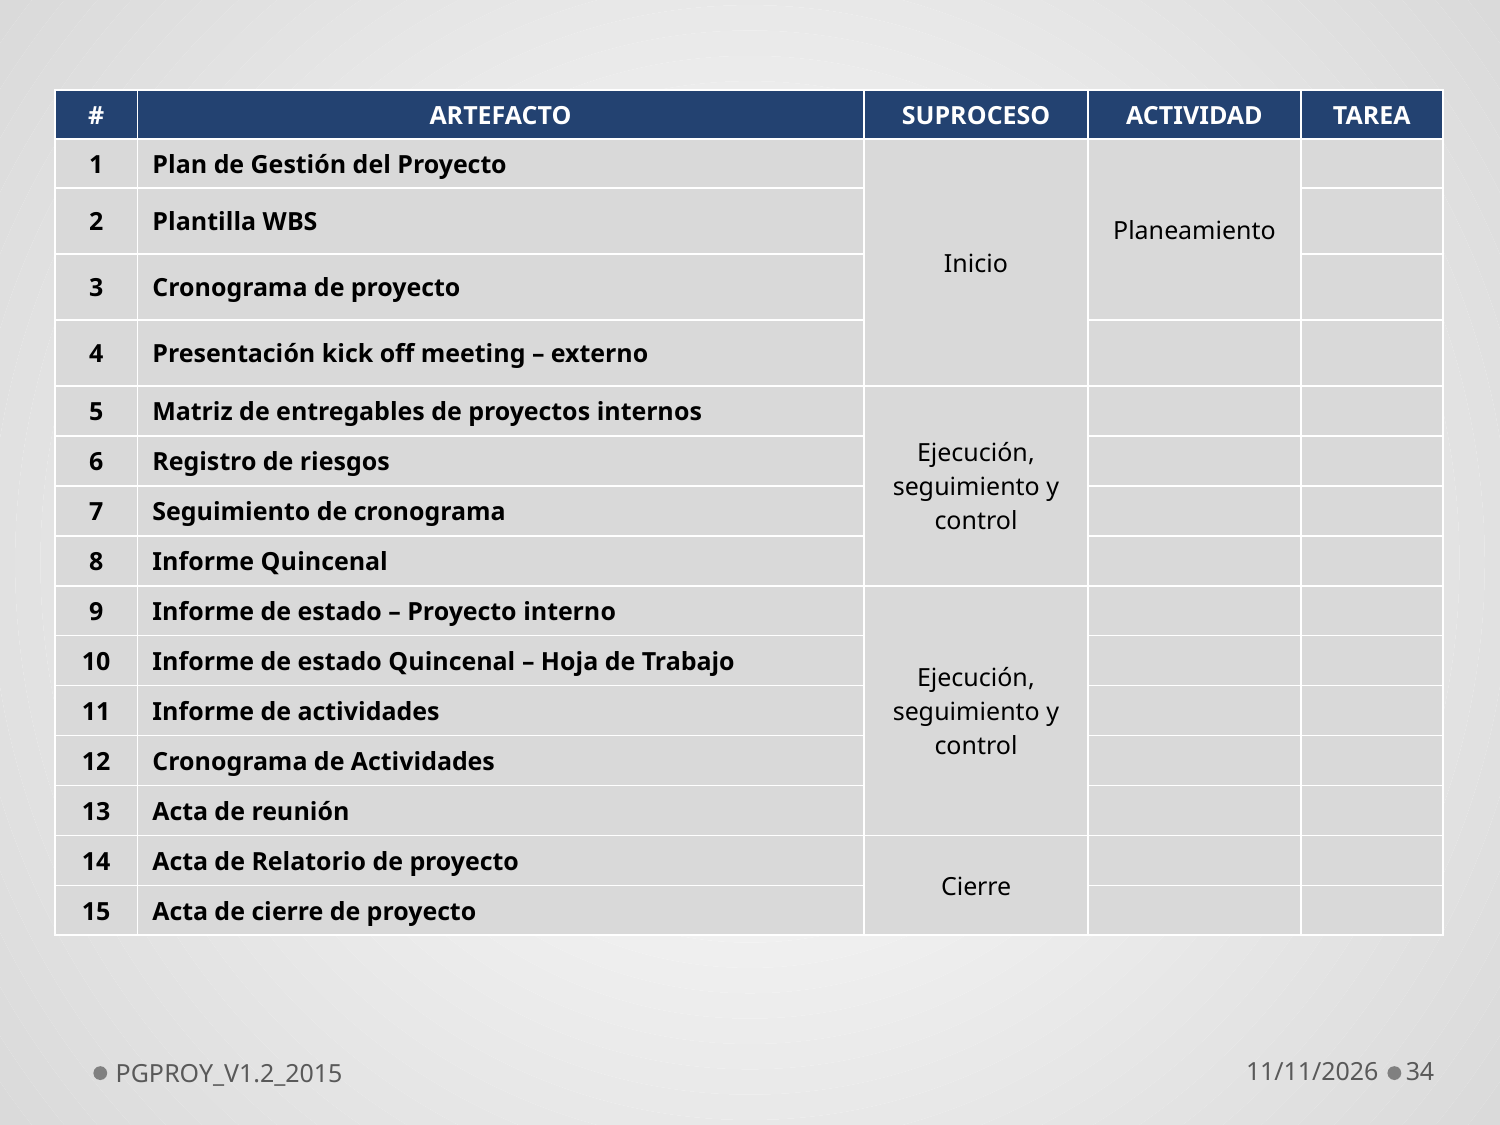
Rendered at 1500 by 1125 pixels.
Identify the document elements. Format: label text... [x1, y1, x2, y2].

table_cell Inicio [865, 140, 1087, 385]
table_cell 13 [56, 786, 137, 835]
table_cell Plan de Gestión del Proyecto [138, 140, 863, 187]
table_cell [1302, 387, 1442, 435]
table_cell Acta de cierre de proyecto [138, 886, 863, 934]
table_cell Informe de estado – Proyecto interno [138, 587, 863, 635]
table_cell Acta de Relatorio de proyecto [138, 836, 863, 885]
footer PGPROY_V1.2_2015 [108, 1042, 703, 1103]
table_cell [1089, 321, 1300, 385]
table_cell Matriz de entregables de proyectos internos [138, 387, 863, 435]
table_cell [1089, 487, 1300, 535]
table_cell [1089, 736, 1300, 785]
table_cell Planeamiento [1089, 140, 1300, 319]
table_cell [1089, 387, 1300, 435]
table_cell [1302, 736, 1442, 785]
table_cell [1302, 255, 1442, 319]
table_cell [1089, 587, 1300, 635]
table_header ARTEFACTO [138, 91, 863, 138]
table_cell 4 [56, 321, 137, 385]
table_cell Acta de reunión [138, 786, 863, 835]
table_cell [1089, 836, 1300, 885]
table_cell Ejecución, seguimiento y control [865, 587, 1087, 835]
table_cell [1302, 686, 1442, 735]
table_cell 12 [56, 736, 137, 785]
table_cell [1302, 886, 1442, 934]
table_cell [1302, 189, 1442, 253]
table_cell 14 [56, 836, 137, 885]
table_cell [1302, 321, 1442, 385]
table_cell 2 [56, 189, 137, 253]
table_cell [1302, 636, 1442, 685]
table_cell 5 [56, 387, 137, 435]
table_cell [1089, 437, 1300, 485]
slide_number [1043, 1042, 1386, 1103]
table_cell 6 [56, 437, 137, 485]
table_cell Cronograma de Actividades [138, 736, 863, 785]
table_cell [1089, 537, 1300, 585]
table_cell Seguimiento de cronograma [138, 487, 863, 535]
table_cell [1302, 836, 1442, 885]
table_cell [1302, 437, 1442, 485]
table_cell Informe Quincenal [138, 537, 863, 585]
table_cell [1089, 886, 1300, 934]
table_cell Registro de riesgos [138, 437, 863, 485]
table_cell [1302, 487, 1442, 535]
table_cell [1302, 140, 1442, 187]
table_cell 11 [56, 686, 137, 735]
table_header # [56, 91, 137, 138]
table_cell Cronograma de proyecto [138, 255, 863, 319]
table_cell Informe de actividades [138, 686, 863, 735]
table_cell 15 [56, 886, 137, 934]
table_header ACTIVIDAD [1089, 91, 1300, 138]
table_cell [1302, 587, 1442, 635]
table_header SUPROCESO [865, 91, 1087, 138]
table_cell Presentación kick off meeting – externo [138, 321, 863, 385]
table_cell [1089, 686, 1300, 735]
table_cell Plantilla WBS [138, 189, 863, 253]
table_cell 10 [56, 636, 137, 685]
table_cell Ejecución, seguimiento y control [865, 387, 1087, 585]
table_header TAREA [1302, 91, 1442, 138]
table_cell 7 [56, 487, 137, 535]
table_cell Informe de estado Quincenal – Hoja de Trabajo [138, 636, 863, 685]
table_cell [1302, 786, 1442, 835]
slide_number 34 [1401, 1042, 1494, 1103]
table_cell [1089, 636, 1300, 685]
table_cell [1089, 786, 1300, 835]
table_cell Cierre [865, 836, 1087, 934]
table_cell 8 [56, 537, 137, 585]
table_cell 3 [56, 255, 137, 319]
table_cell 9 [56, 587, 137, 635]
table_cell [1302, 537, 1442, 585]
table_cell 1 [56, 140, 137, 187]
